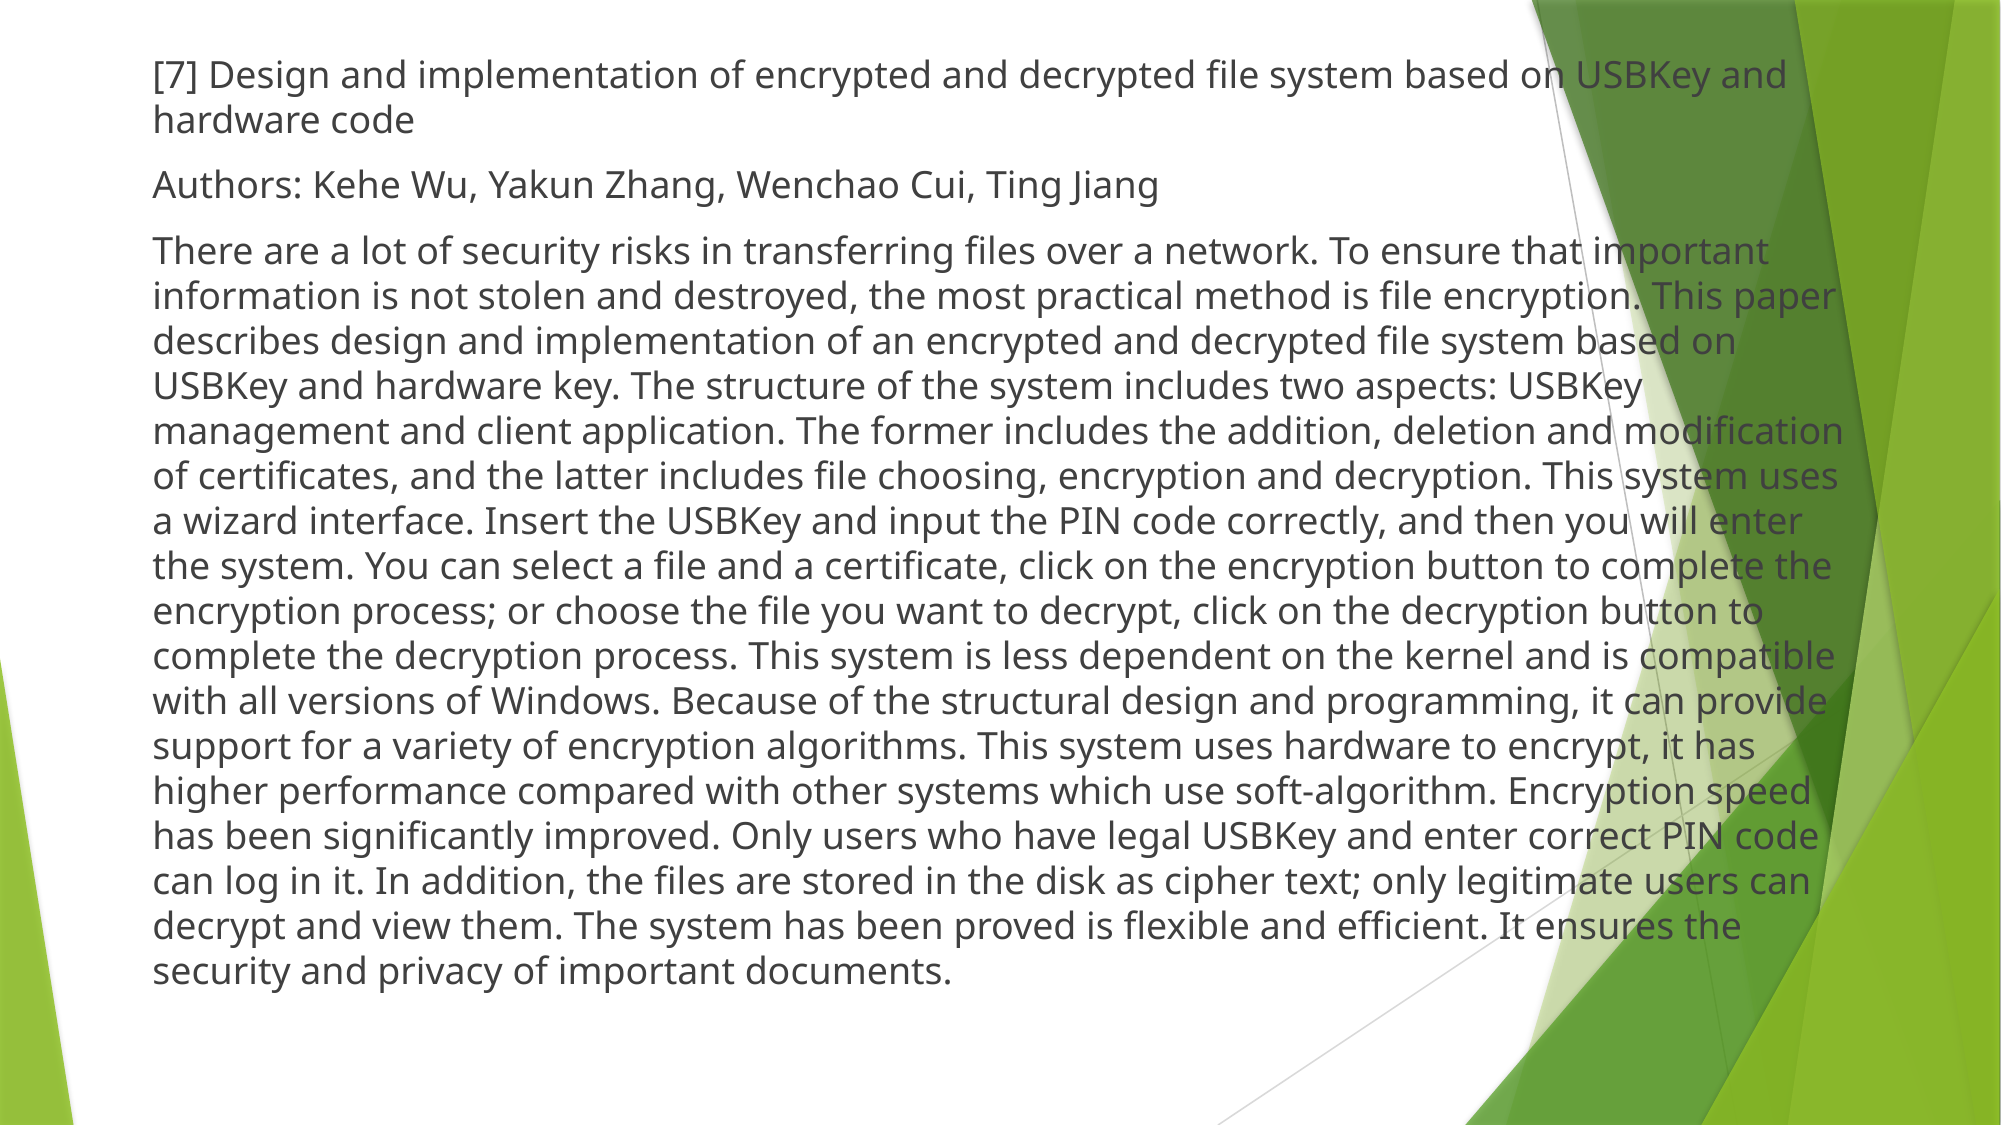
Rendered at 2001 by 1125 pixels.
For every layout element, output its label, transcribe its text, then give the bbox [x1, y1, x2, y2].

list [7] Design and implementation of encrypted and decrypted file system based on USBKey and hardware code Authors: Kehe Wu, Yakun Zhang, Wenchao Cui, Ting Jiang There are a lot of security risks in transferring files over a network. To ensure that important information is not stolen and destroyed, the most practical method is file encryption. This paper describes design and implementation of an encrypted and decrypted file system based on USBKey and hardware key. The structure of the system includes two aspects: USBKey management and client application. The former includes the addition, deletion and modification of certificates, and the latter includes file choosing, encryption and decryption. This system uses a wizard interface. Insert the USBKey and input the PIN code correctly, and then you will enter the system. You can select a file and a certificate, click on the encryption button to complete the encryption process; or choose the file you want to decrypt, click on the decryption button to complete the decryption process. This system is less dependent on the kernel and is compatible with all versions of Windows. Because of the structural design and programming, it can provide support for a variety of encryption algorithms. This system uses hardware to encrypt, it has higher performance compared with other systems which use soft-algorithm. Encryption speed has been significantly improved. Only users who have legal USBKey and enter correct PIN code can log in it. In addition, the files are stored in the disk as cipher text; only legitimate users can decrypt and view them. The system has been proved is flexible and efficient. It ensures the security and privacy of important documents. [137, 43, 1863, 1125]
